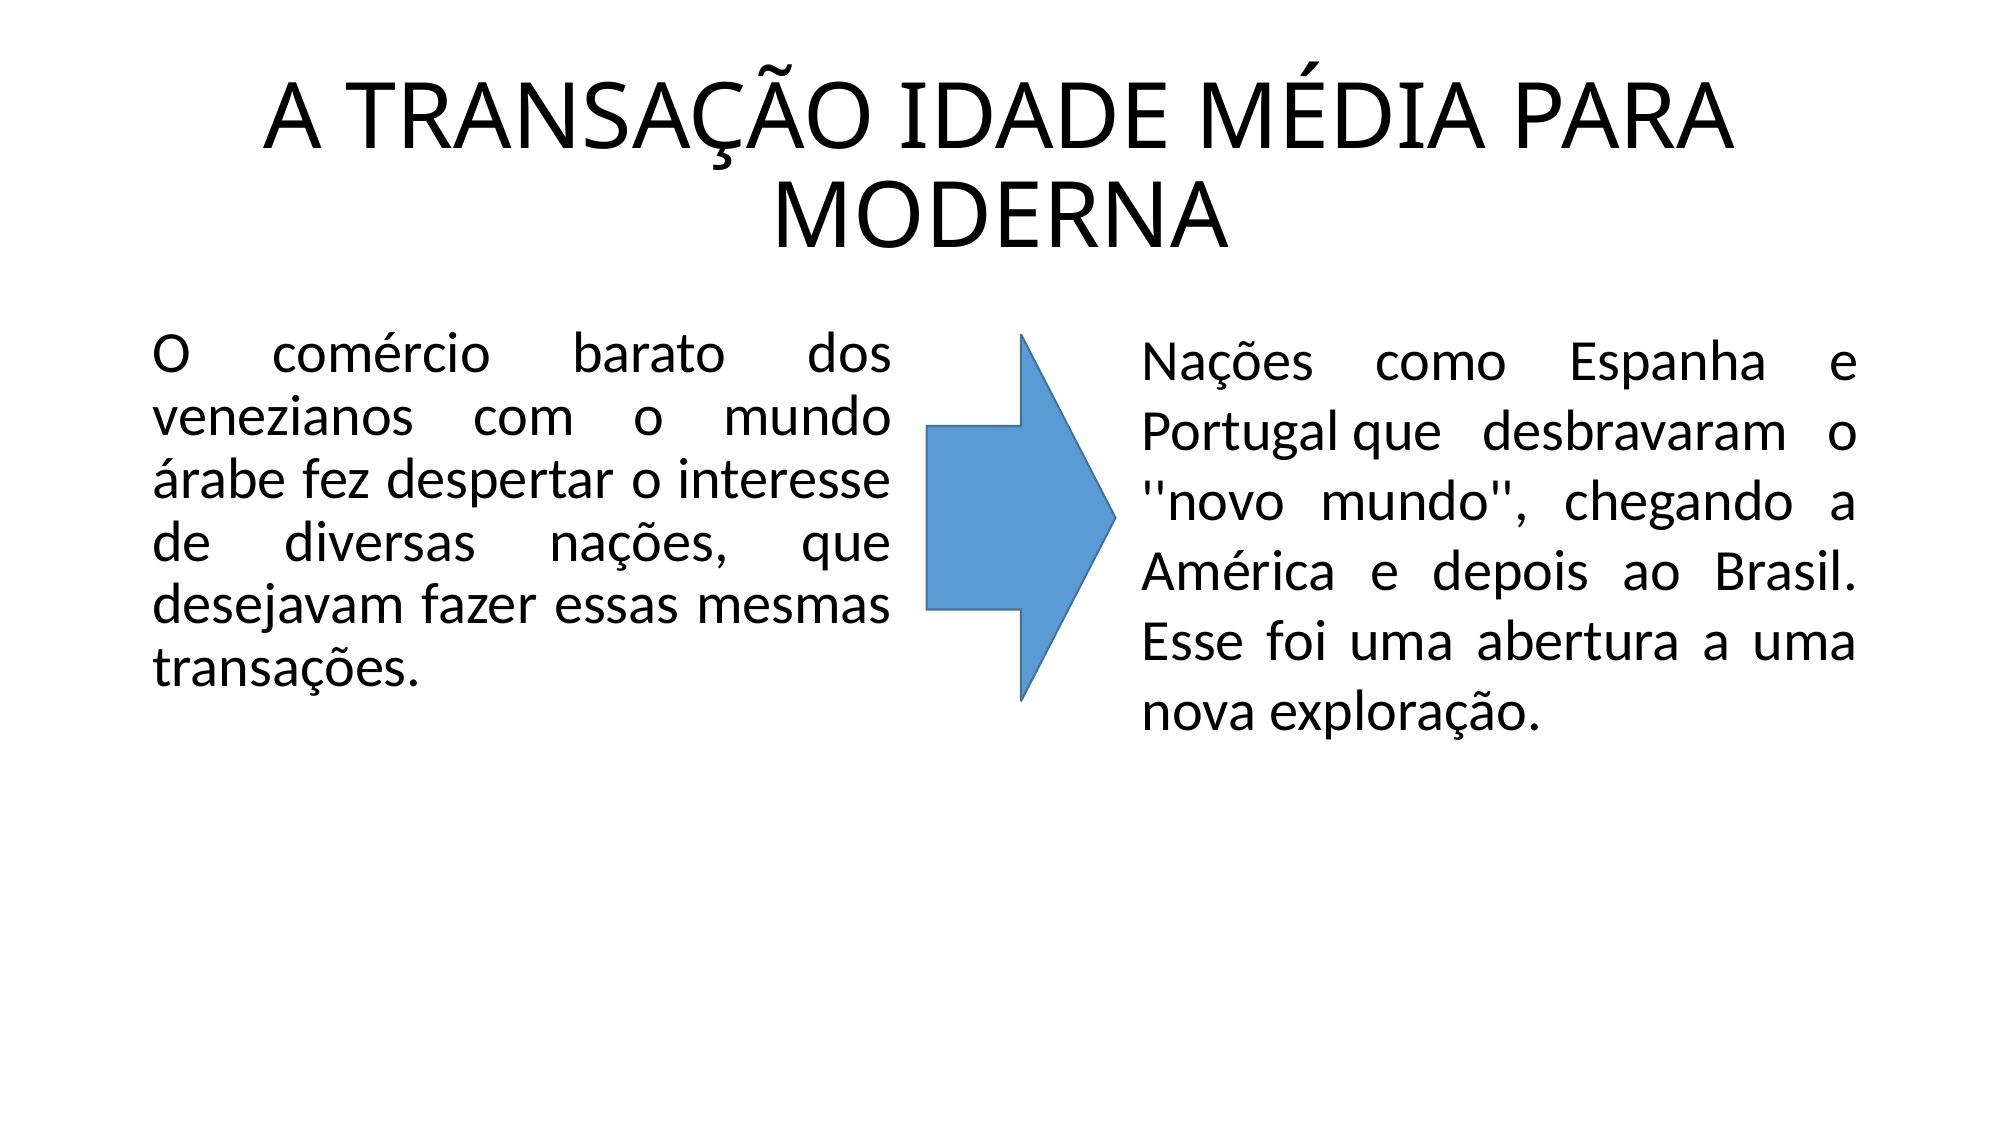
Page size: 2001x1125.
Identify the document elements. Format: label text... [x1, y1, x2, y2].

title A TRANSAÇÃO IDADE MÉDIA PARA MODERNA [137, 59, 1863, 278]
list O comércio barato dos venezianos com o mundo árabe fez despertar o interesse de diversas nações, que desejavam fazer essas mesmas transações. [137, 314, 908, 1014]
text_box [925, 333, 1117, 702]
text_box Nações como Espanha e Portugal que desbravaram o ''novo mundo'', chegando a América e depois ao Brasil. Esse foi uma abertura a uma nova exploração. [1126, 314, 1874, 750]
